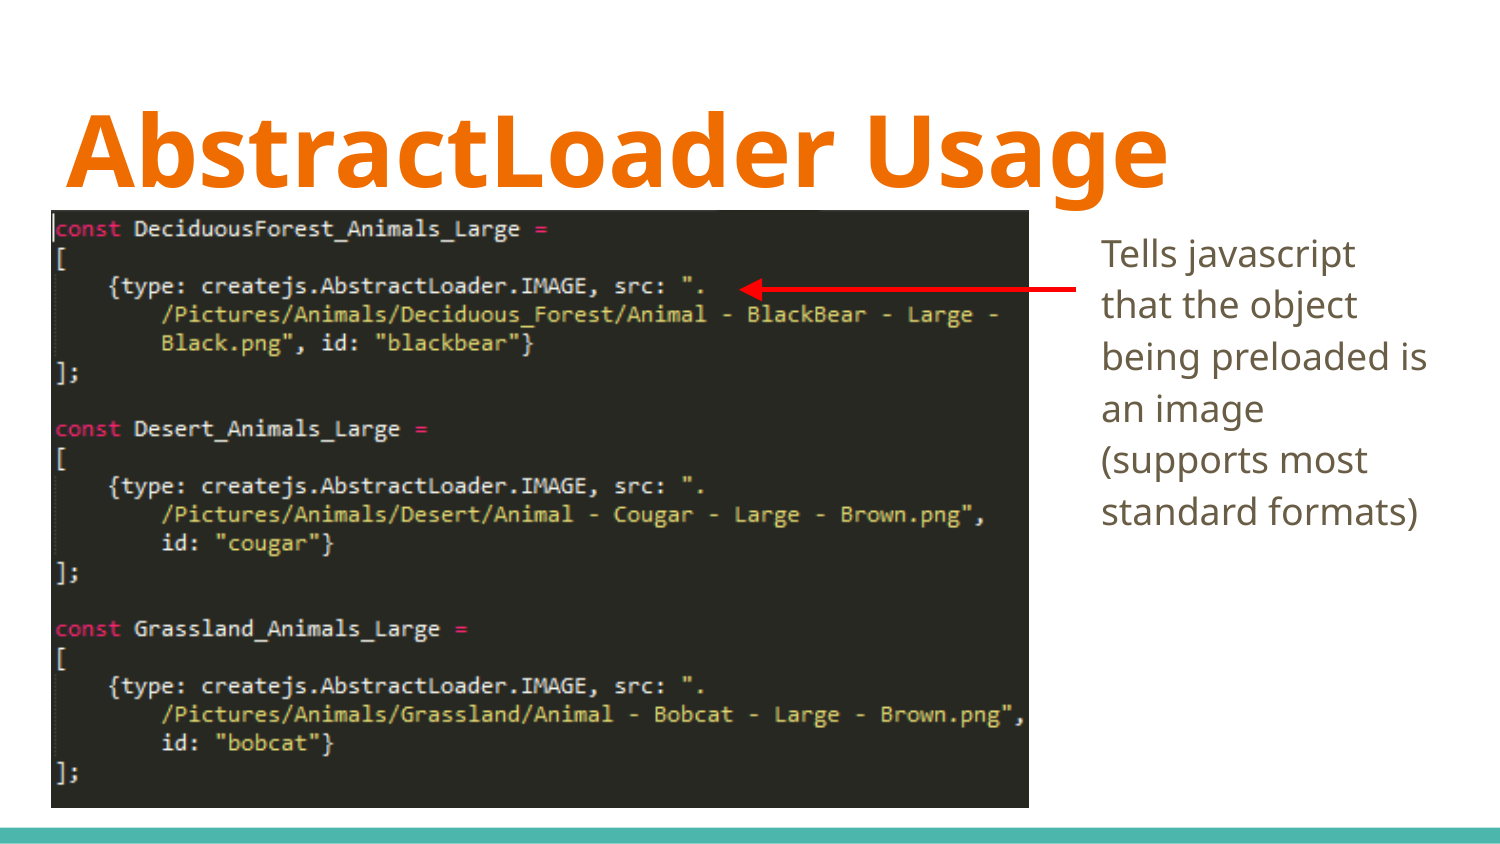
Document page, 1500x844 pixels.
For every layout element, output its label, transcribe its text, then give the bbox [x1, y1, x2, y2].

list Tells javascript that the object being preloaded is an image (supports most standard formats) [1085, 207, 1449, 542]
picture [50, 210, 1029, 808]
title AbstractLoader Usage [51, 72, 1449, 189]
